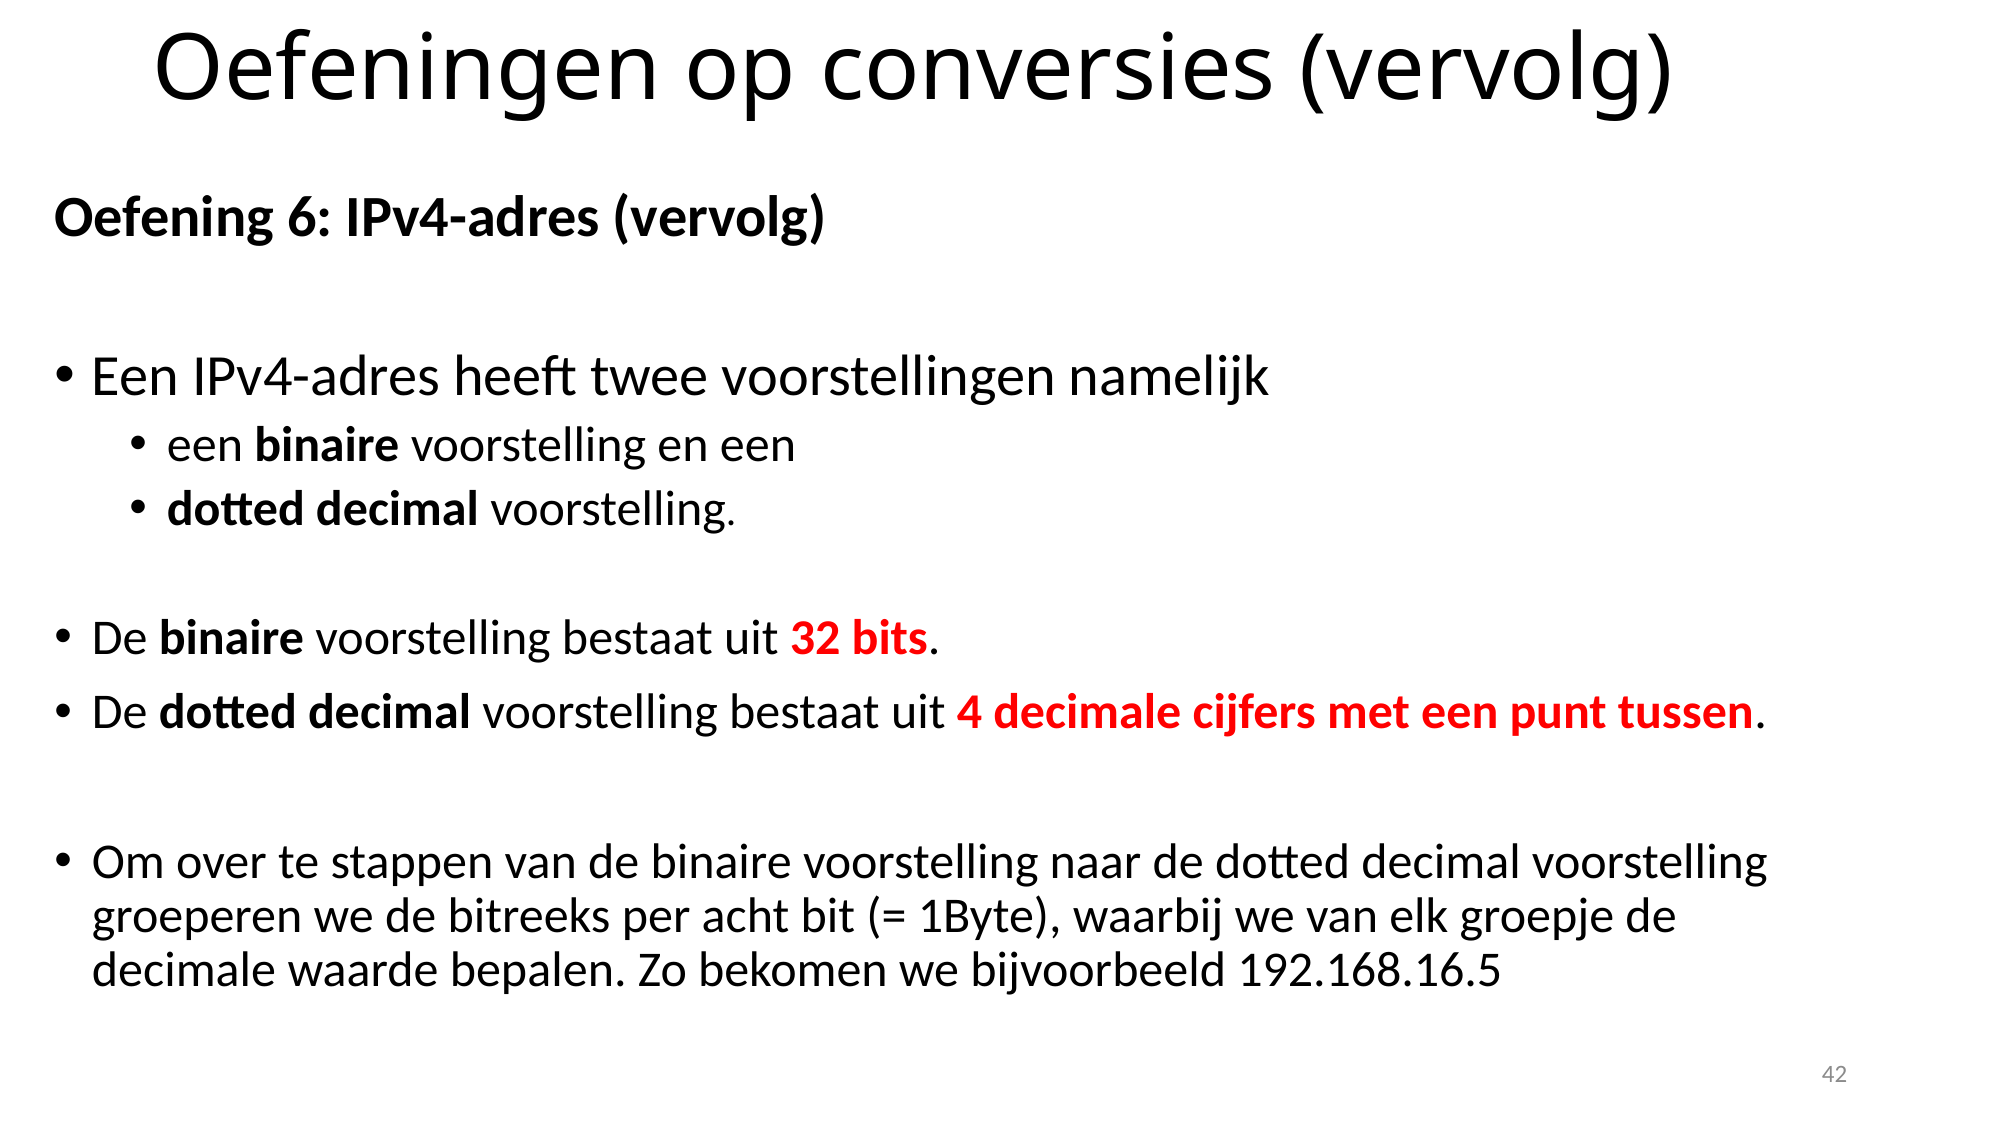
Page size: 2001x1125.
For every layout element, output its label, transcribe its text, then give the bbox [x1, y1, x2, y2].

slide_number 42 [1412, 1042, 1863, 1103]
list Oefening 6: IPv4-adres (vervolg) Een IPv4-adres heeft twee voorstellingen namelijk een binaire voorstelling en een dotted decimal voorstelling. De binaire voorstelling bestaat uit 32 bits. De dotted decimal voorstelling bestaat uit 4 decimale cijfers met een punt tussen. Om over te stappen van de binaire voorstelling naar de dotted decimal voorstelling groeperen we de bitreeks per acht bit (= 1Byte), waarbij we van elk groepje de decimale waarde bepalen. Zo bekomen we bijvoorbeeld 192.168.16.5 [39, 178, 1885, 1026]
title Oefeningen op conversies (vervolg) [137, 0, 1863, 178]
